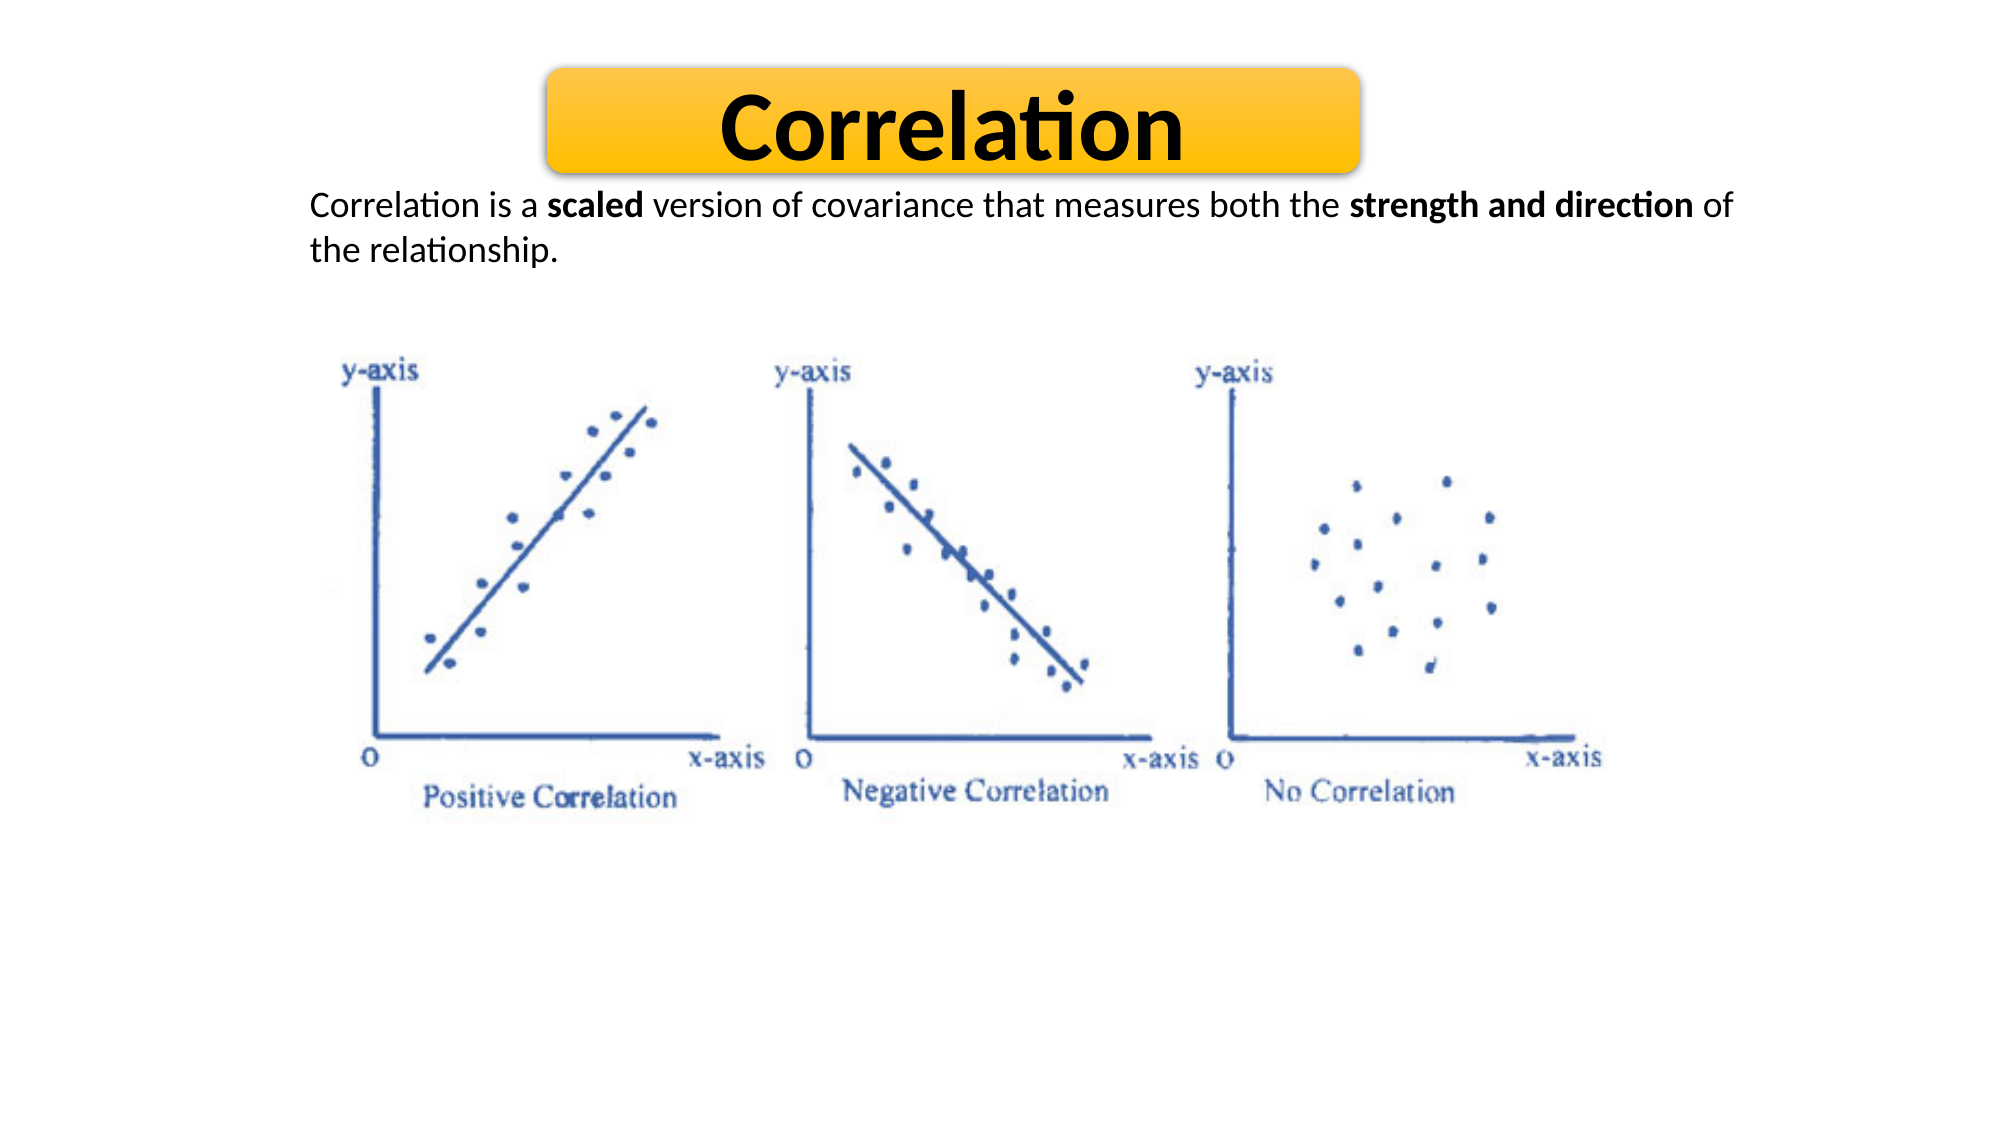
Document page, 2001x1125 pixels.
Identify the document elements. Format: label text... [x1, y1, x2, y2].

picture [324, 338, 1625, 830]
text_box Correlation [546, 67, 1360, 172]
text_box Correlation is a scaled version of covariance that measures both the strength and direction of the relationship. [295, 172, 1760, 278]
